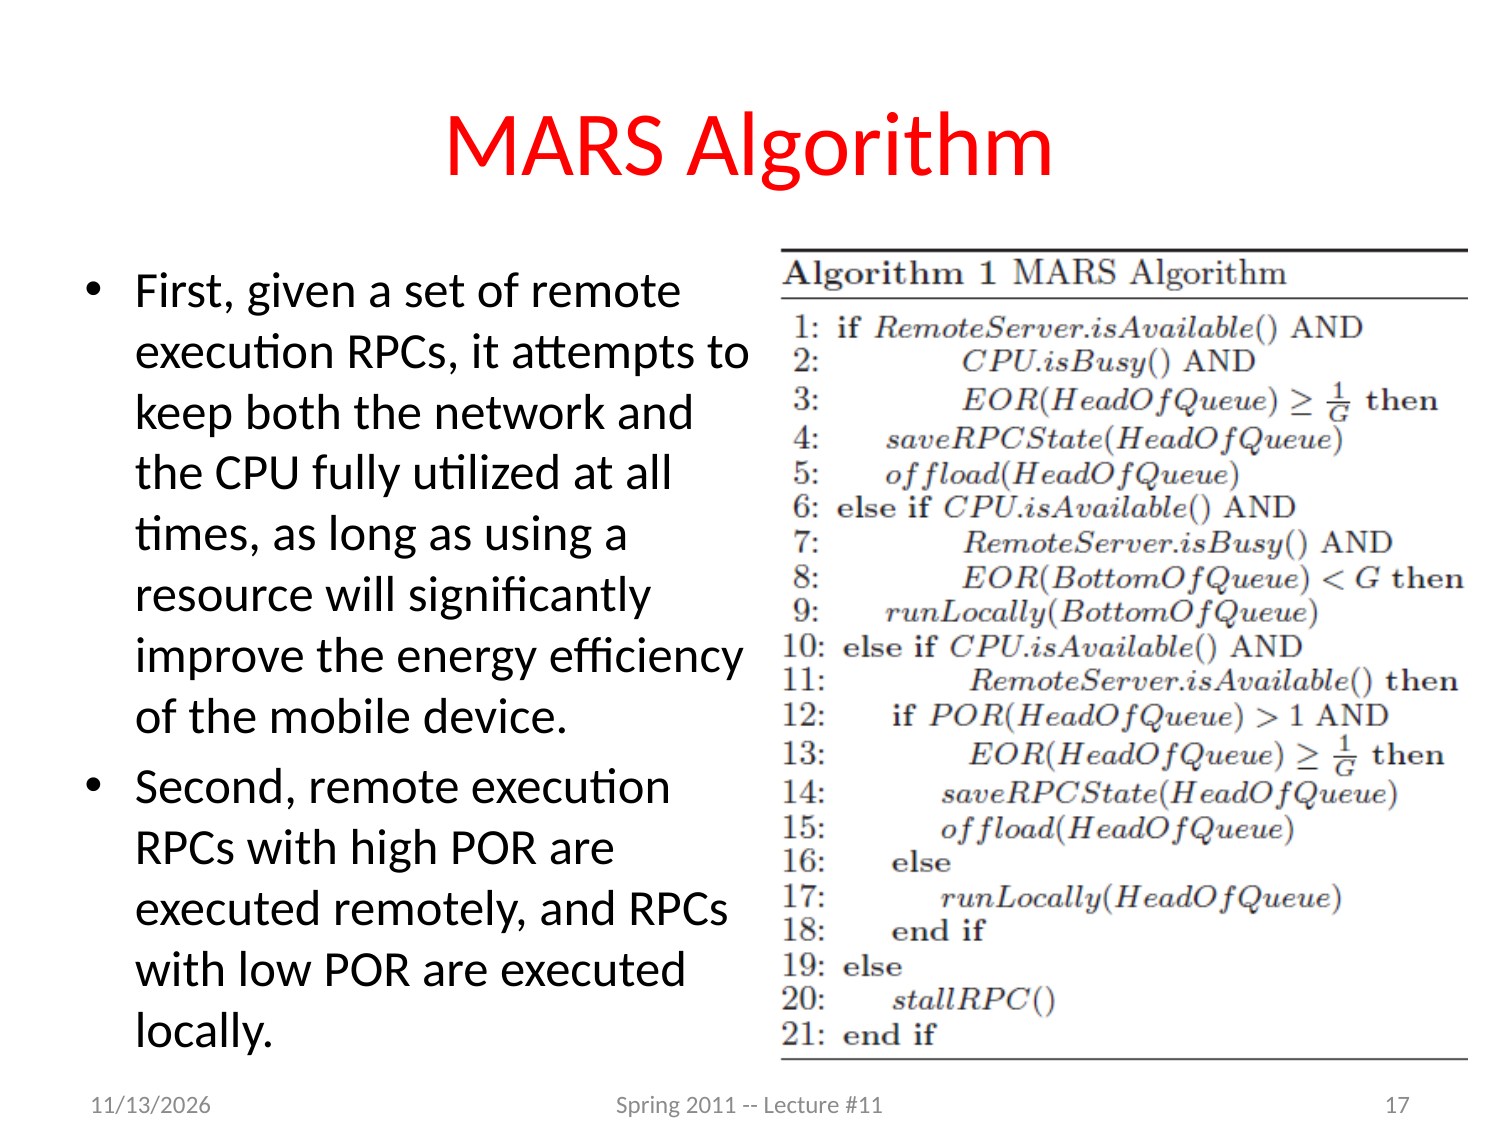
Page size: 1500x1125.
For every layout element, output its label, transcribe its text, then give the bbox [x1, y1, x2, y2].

picture [773, 244, 1468, 1067]
slide_number 17 [1074, 1075, 1425, 1125]
list First, given a set of remote execution RPCs, it attempts to keep both the network and the CPU fully utilized at all times, as long as using a resource will significantly improve the energy efficiency of the mobile device. Second, remote execution RPCs with high POR are executed remotely, and RPCs with low POR are executed locally. [69, 249, 768, 1067]
footer Spring 2011 -- Lecture #11 [512, 1073, 988, 1125]
title MARS Algorithm [75, 45, 1425, 233]
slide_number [75, 1073, 425, 1125]
